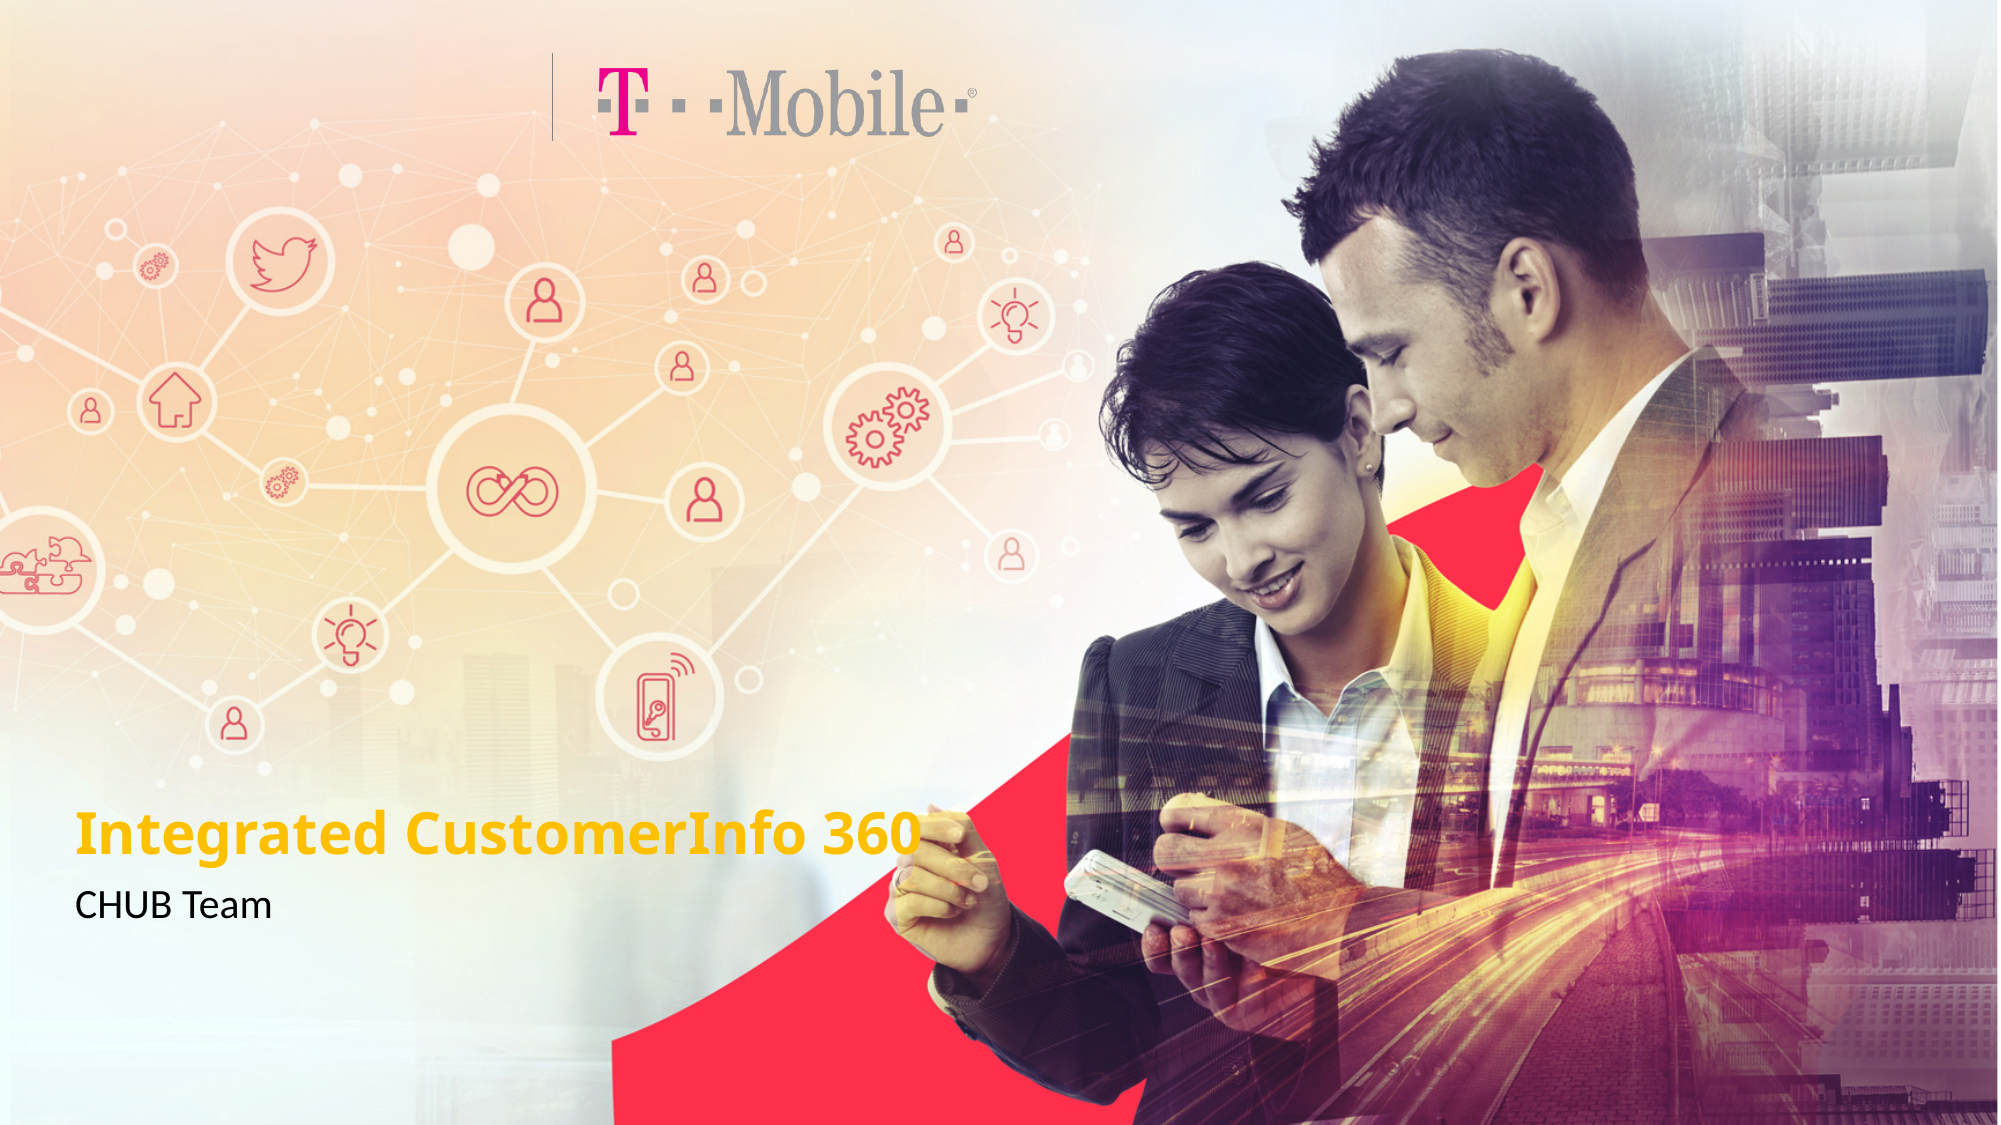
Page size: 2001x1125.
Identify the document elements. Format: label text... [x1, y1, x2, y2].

subtitle CHUB Team [75, 889, 555, 979]
picture [0, 0, 1998, 1125]
title Integrated CustomerInfo 360 [75, 748, 1021, 867]
